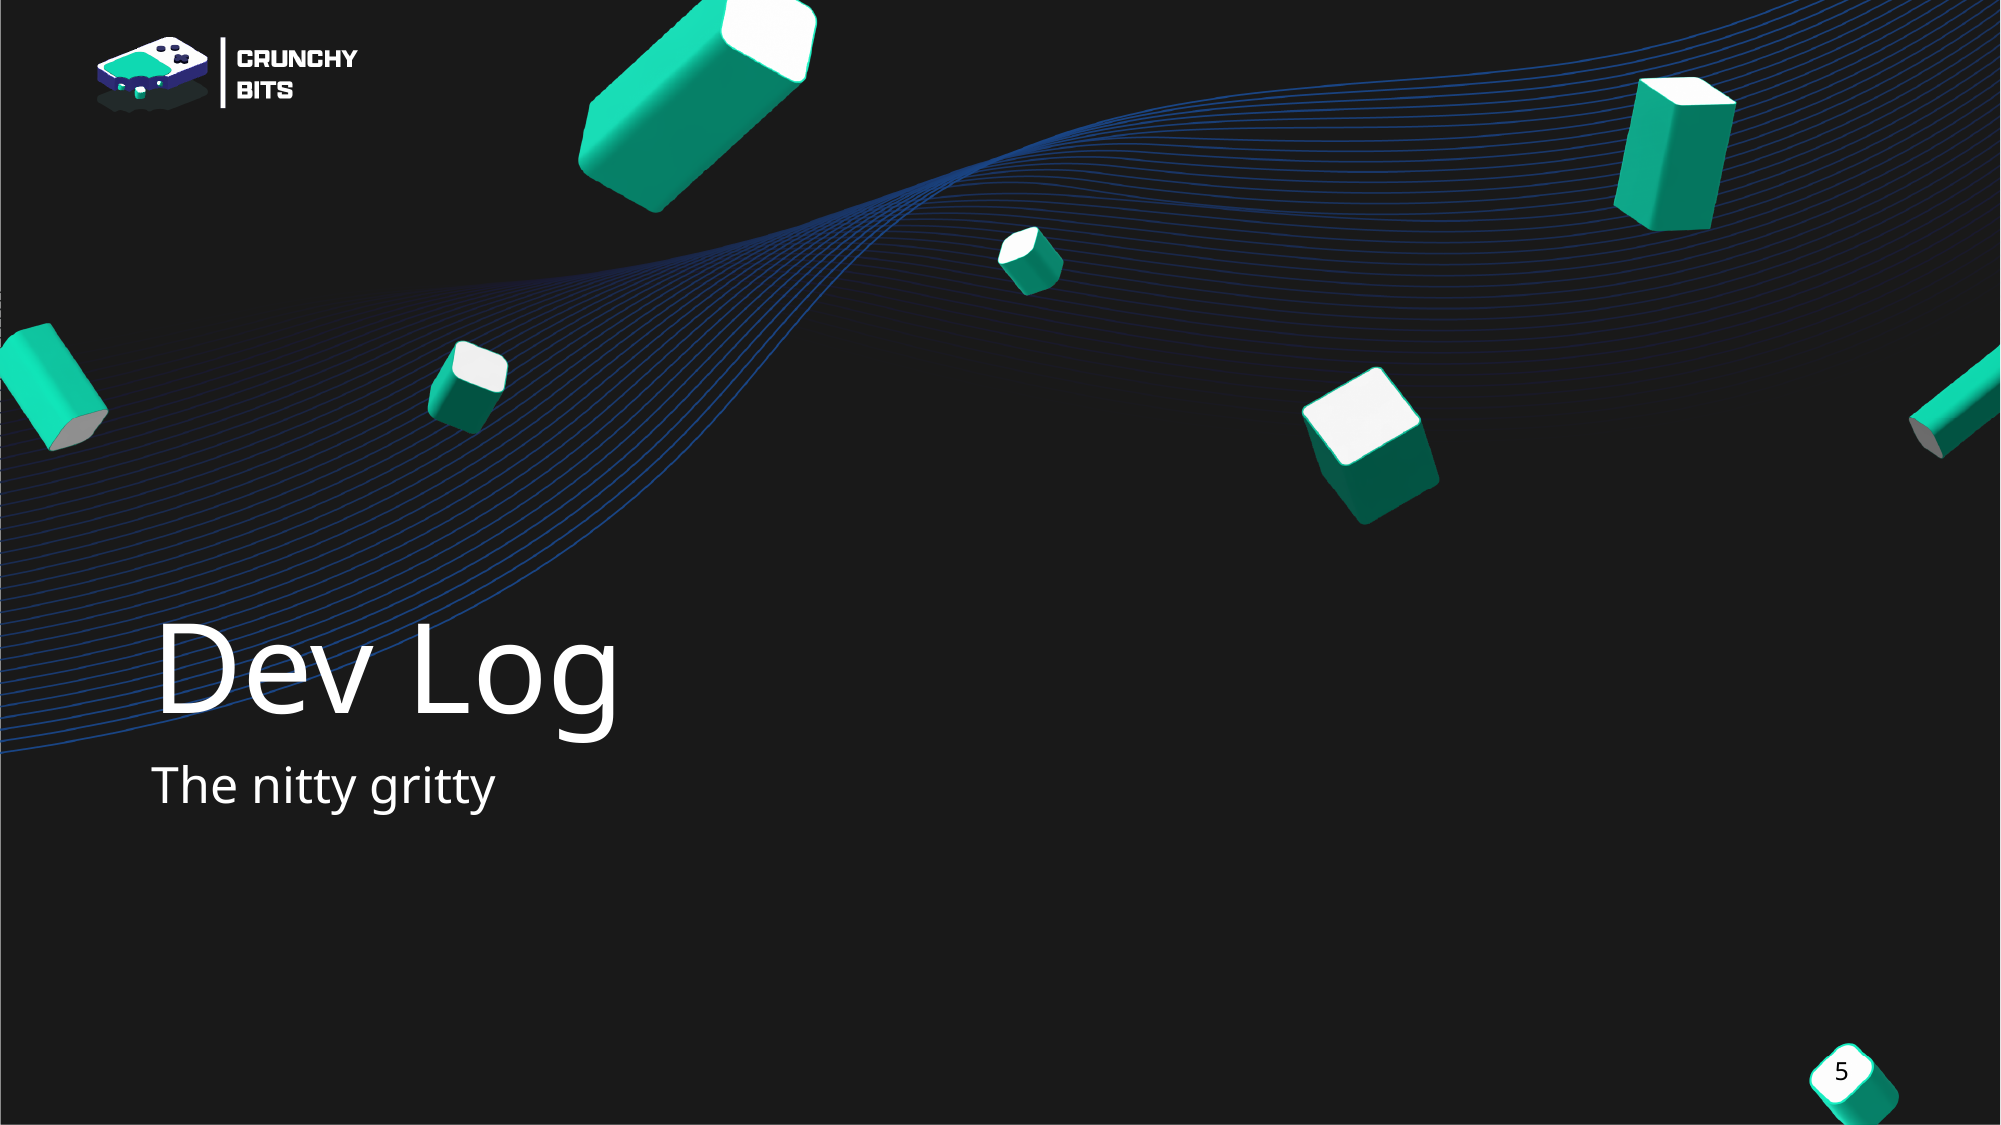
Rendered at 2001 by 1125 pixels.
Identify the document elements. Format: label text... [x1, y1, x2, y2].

picture [0, 0, 2001, 1125]
title Dev Log [136, 280, 1862, 749]
list The nitty gritty [136, 752, 1862, 999]
slide_number 5 [1789, 1042, 1894, 1103]
